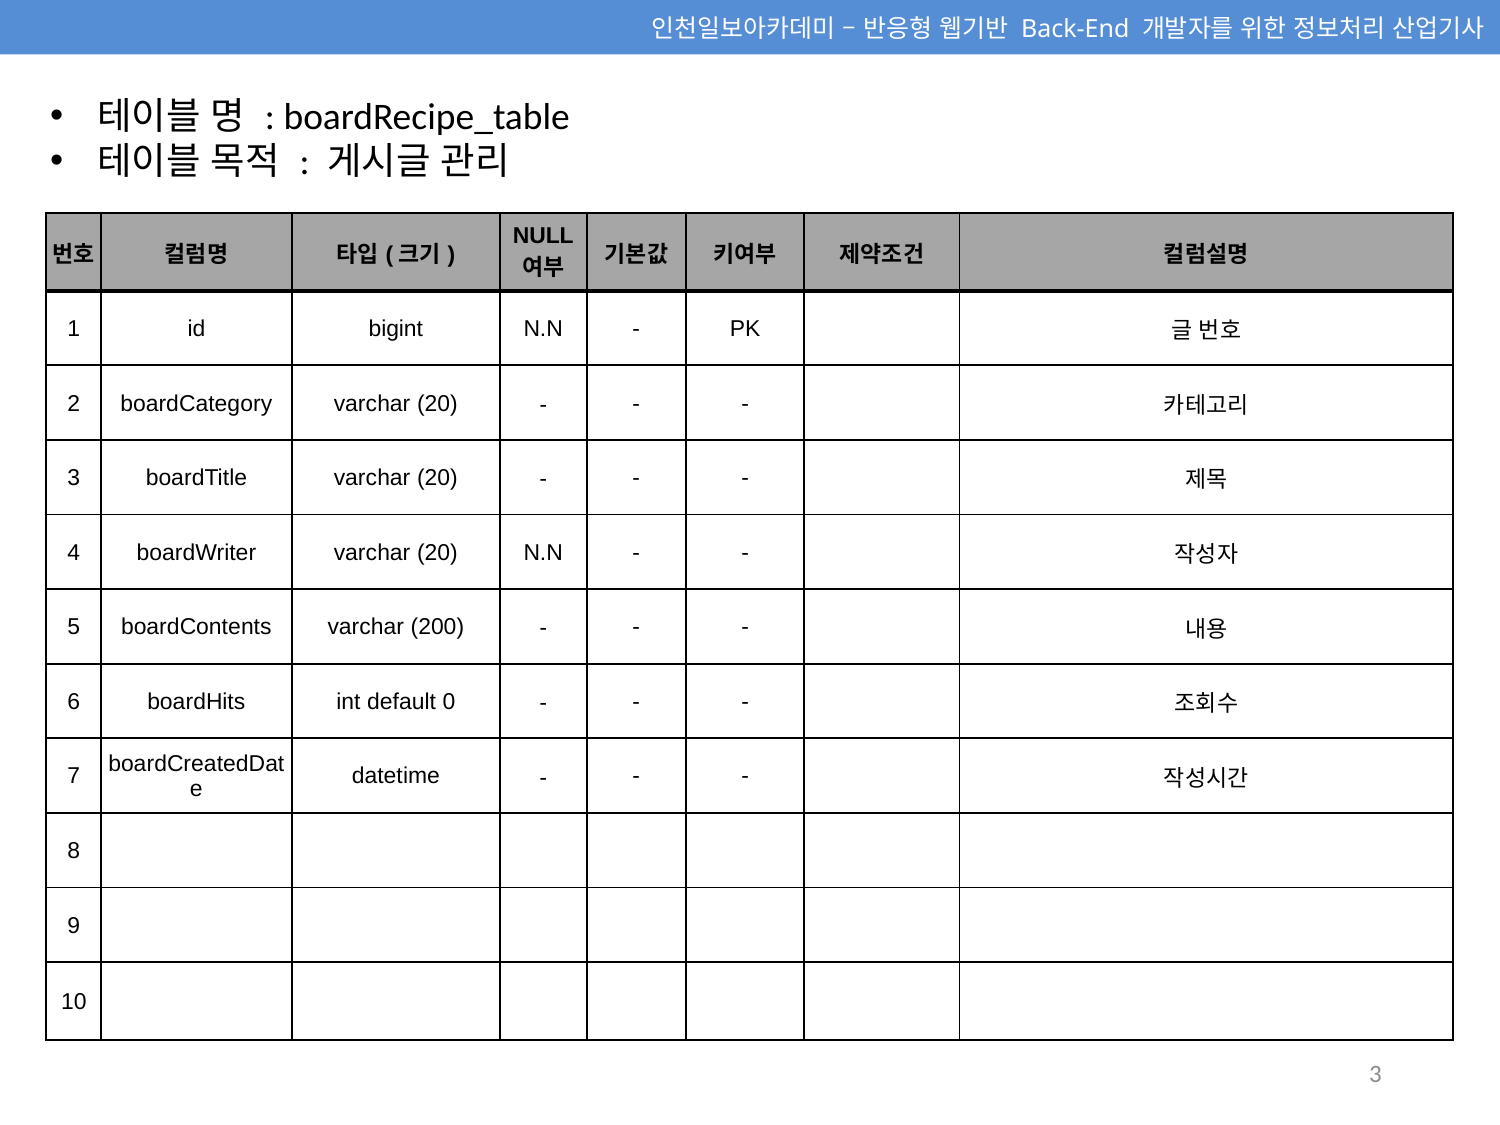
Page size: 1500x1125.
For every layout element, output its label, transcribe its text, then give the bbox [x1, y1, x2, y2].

table_cell [687, 814, 803, 887]
table_cell bigint [293, 293, 499, 364]
table_cell [687, 888, 803, 961]
table_cell varchar (20) [293, 366, 499, 439]
table_cell 7 [47, 739, 100, 812]
table_cell [687, 963, 803, 1039]
table_cell N.N [501, 293, 586, 364]
table_header 타입(크기) [293, 214, 499, 289]
table_cell boardWriter [102, 515, 291, 588]
table_cell 10 [47, 963, 100, 1039]
table_cell 제목 [960, 441, 1452, 514]
table_cell int default 0 [293, 665, 499, 737]
table_cell [102, 963, 291, 1039]
table_cell [805, 590, 959, 663]
table_cell 글 번호 [960, 293, 1452, 364]
table_cell - [501, 441, 586, 514]
table_cell [805, 293, 959, 364]
table_cell [805, 665, 959, 737]
table_cell - [501, 665, 586, 737]
table_cell [805, 814, 959, 887]
table_cell [588, 963, 685, 1039]
table_header NULL 여부 [501, 214, 586, 289]
text_box 테이블 명 : boardRecipe_table 테이블 목적 : 게시글 관리 [35, 84, 1460, 190]
table_cell [501, 814, 586, 887]
table_cell 3 [47, 441, 100, 514]
table_cell N.N [501, 515, 586, 588]
table_cell PK [687, 293, 803, 364]
table_cell [293, 888, 499, 961]
table_cell 4 [47, 515, 100, 588]
table_cell varchar (200) [293, 590, 499, 663]
table_cell 8 [47, 814, 100, 887]
slide_number 2 [1059, 1042, 1397, 1103]
table_cell 조회수 [960, 665, 1452, 737]
table_cell 6 [47, 665, 100, 737]
table_cell [588, 814, 685, 887]
table_cell [102, 814, 291, 887]
table_cell boardTitle [102, 441, 291, 514]
table_cell boardContents [102, 590, 291, 663]
table_cell - [501, 590, 586, 663]
table_cell varchar (20) [293, 441, 499, 514]
table_header 컬럼명 [102, 214, 291, 289]
table_cell [960, 963, 1452, 1039]
table_cell [588, 888, 685, 961]
table_cell 작성자 [960, 515, 1452, 588]
table_cell - [687, 665, 803, 737]
table_cell - [687, 515, 803, 588]
table_cell - [501, 366, 586, 439]
table_cell [293, 814, 499, 887]
table_cell boardHits [102, 665, 291, 737]
table_cell - [687, 739, 803, 812]
table_cell - [588, 665, 685, 737]
table_cell 내용 [960, 590, 1452, 663]
table_cell [960, 888, 1452, 961]
table_cell 카테고리 [960, 366, 1452, 439]
table_cell 1 [47, 293, 100, 364]
table_header 키여부 [687, 214, 803, 289]
table_cell 작성시간 [960, 739, 1452, 812]
table_cell [805, 441, 959, 514]
table_cell datetime [293, 739, 499, 812]
table_cell - [588, 366, 685, 439]
table_cell - [588, 739, 685, 812]
table_cell id [102, 293, 291, 364]
table_cell - [588, 515, 685, 588]
table_cell varchar (20) [293, 515, 499, 588]
table_header 번호 [47, 214, 100, 289]
table_cell - [687, 590, 803, 663]
table_cell [102, 888, 291, 961]
table_cell [501, 963, 586, 1039]
table_cell [805, 963, 959, 1039]
table_cell boardCreatedDate [102, 739, 291, 812]
table_cell [805, 888, 959, 961]
table_cell - [588, 590, 685, 663]
table_cell - [687, 441, 803, 514]
table_cell - [687, 366, 803, 439]
table_cell boardCategory [102, 366, 291, 439]
table_header 제약조건 [805, 214, 959, 289]
table_header 기본값 [588, 214, 685, 289]
table_cell - [588, 293, 685, 364]
table_cell - [588, 441, 685, 514]
table_cell [501, 888, 586, 961]
table_cell [293, 963, 499, 1039]
table_cell [805, 515, 959, 588]
table_cell 9 [47, 888, 100, 961]
table_cell [805, 739, 959, 812]
table_header 컬럼설명 [960, 214, 1452, 289]
table_cell 2 [47, 366, 100, 439]
table_cell [960, 814, 1452, 887]
table_cell 5 [47, 590, 100, 663]
table_cell - [501, 739, 586, 812]
table_cell [805, 366, 959, 439]
